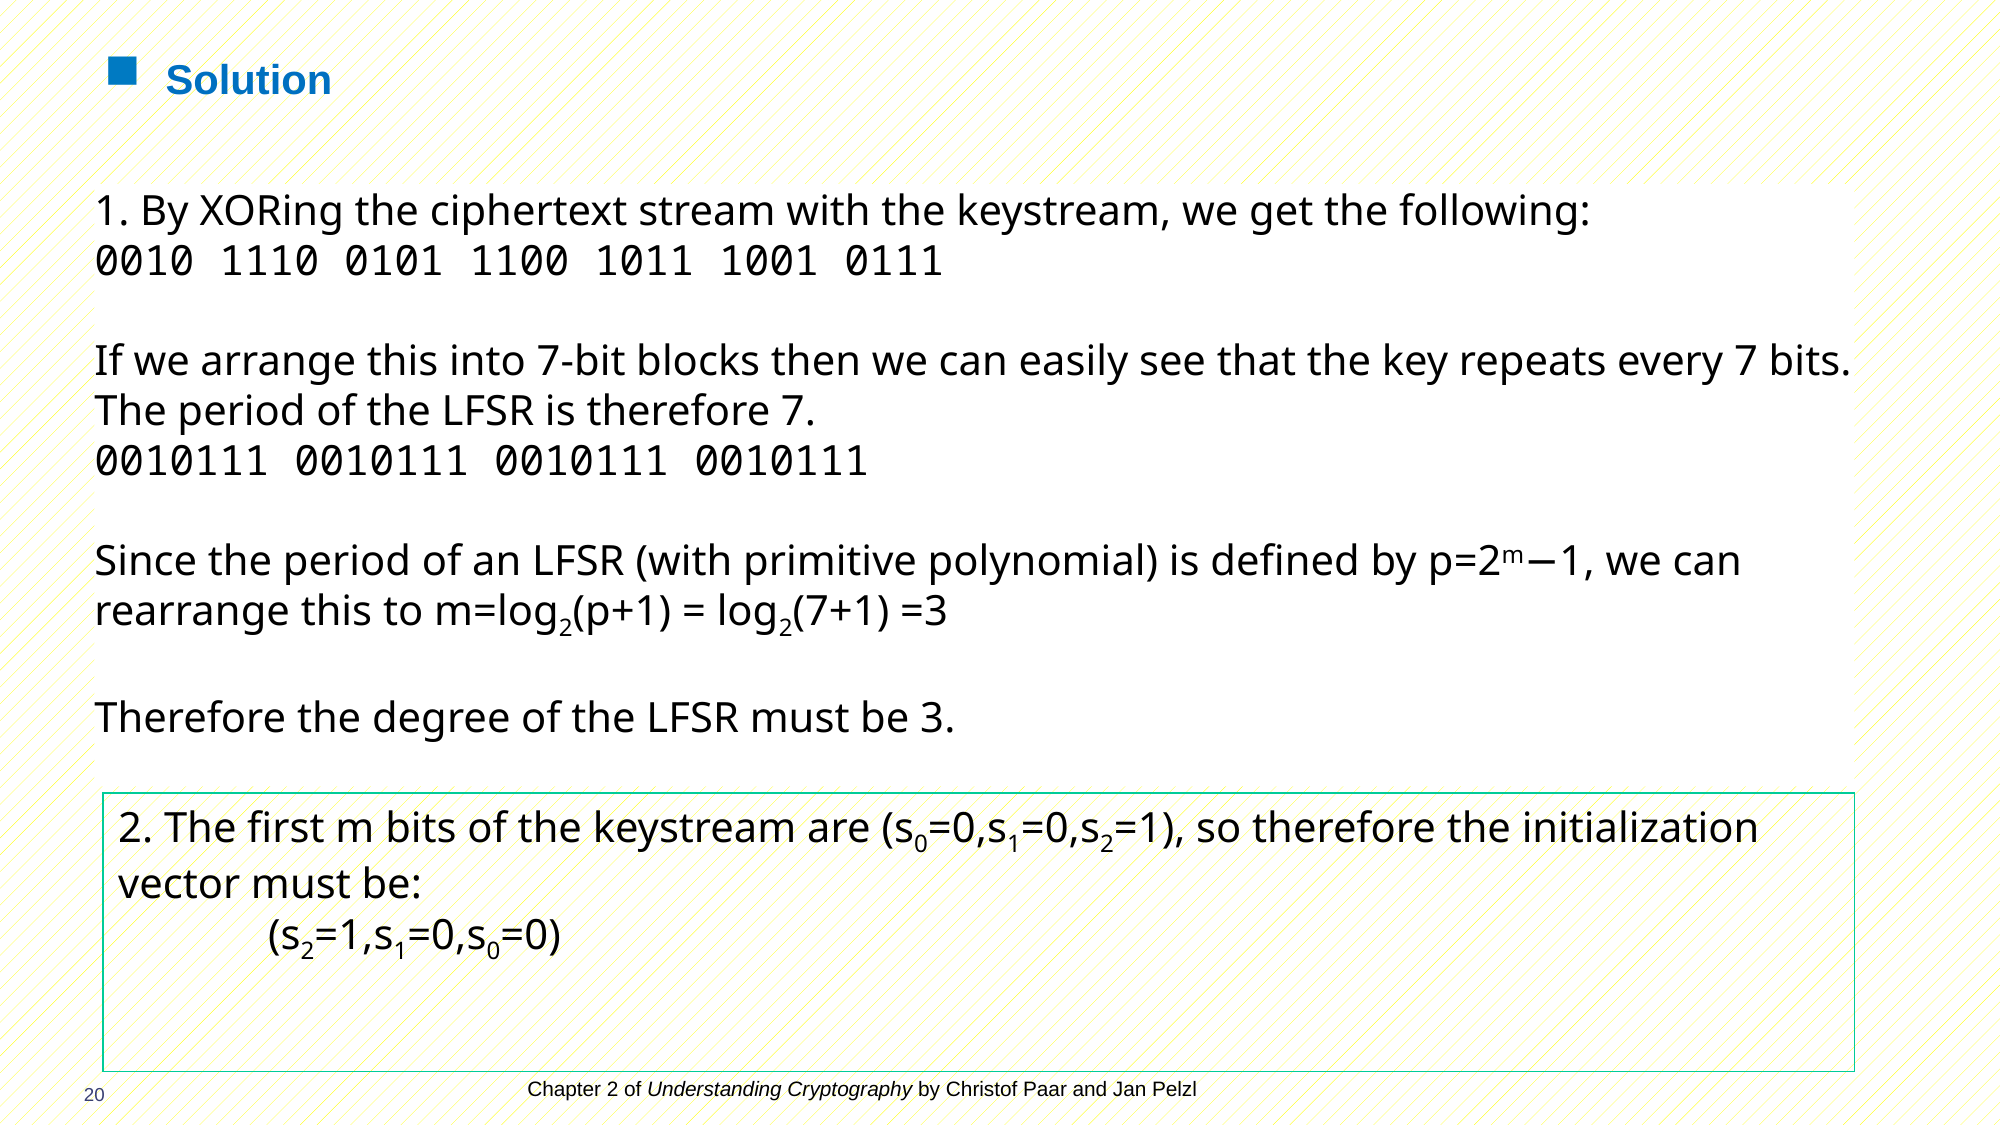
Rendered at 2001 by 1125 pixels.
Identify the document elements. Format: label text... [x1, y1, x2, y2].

text_box 1. By XORing the ciphertext stream with the keystream, we get the following: 0010 1110 0101 1100 1011 1001 0111 If we arrange this into 7-bit blocks then we can easily see that the key repeats every 7 bits. The period of the LFSR is therefore 7. 0010111 0010111 0010111 0010111 Since the period of an LFSR (with primitive polynomial) is defined by p=2m−1, we can rearrange this to m=log2(p+1) = log2(7+1) =3 Therefore the degree of the LFSR must be 3. [94, 183, 1855, 787]
title Solution [103, 52, 1517, 138]
text_box 2. The first m bits of the keystream are (s0=0,s1=0,s2=1), so therefore the initialization vector must be: (s2=1,s1=0,s0=0) [103, 792, 1855, 1072]
footer Chapter 2 of Understanding Cryptography by Christof Paar and Jan Pelzl [527, 1072, 1473, 1114]
slide_number 20 [38, 1082, 150, 1118]
